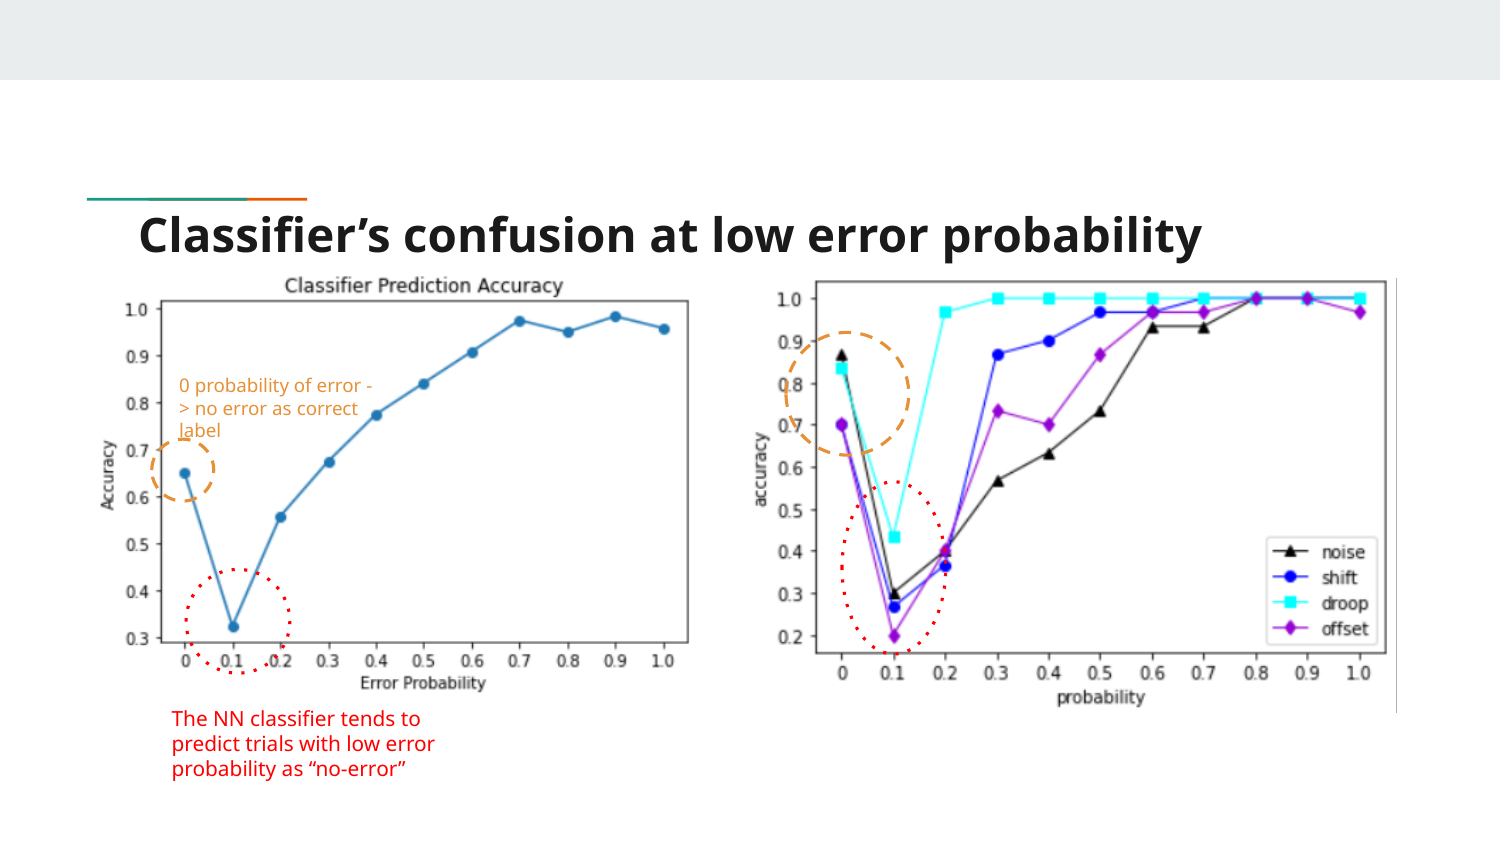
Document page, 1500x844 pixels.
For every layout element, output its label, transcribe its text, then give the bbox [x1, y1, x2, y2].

title Classifier’s confusion at low error probability [123, 190, 1385, 278]
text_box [94, 272, 696, 797]
picture [742, 278, 1398, 713]
